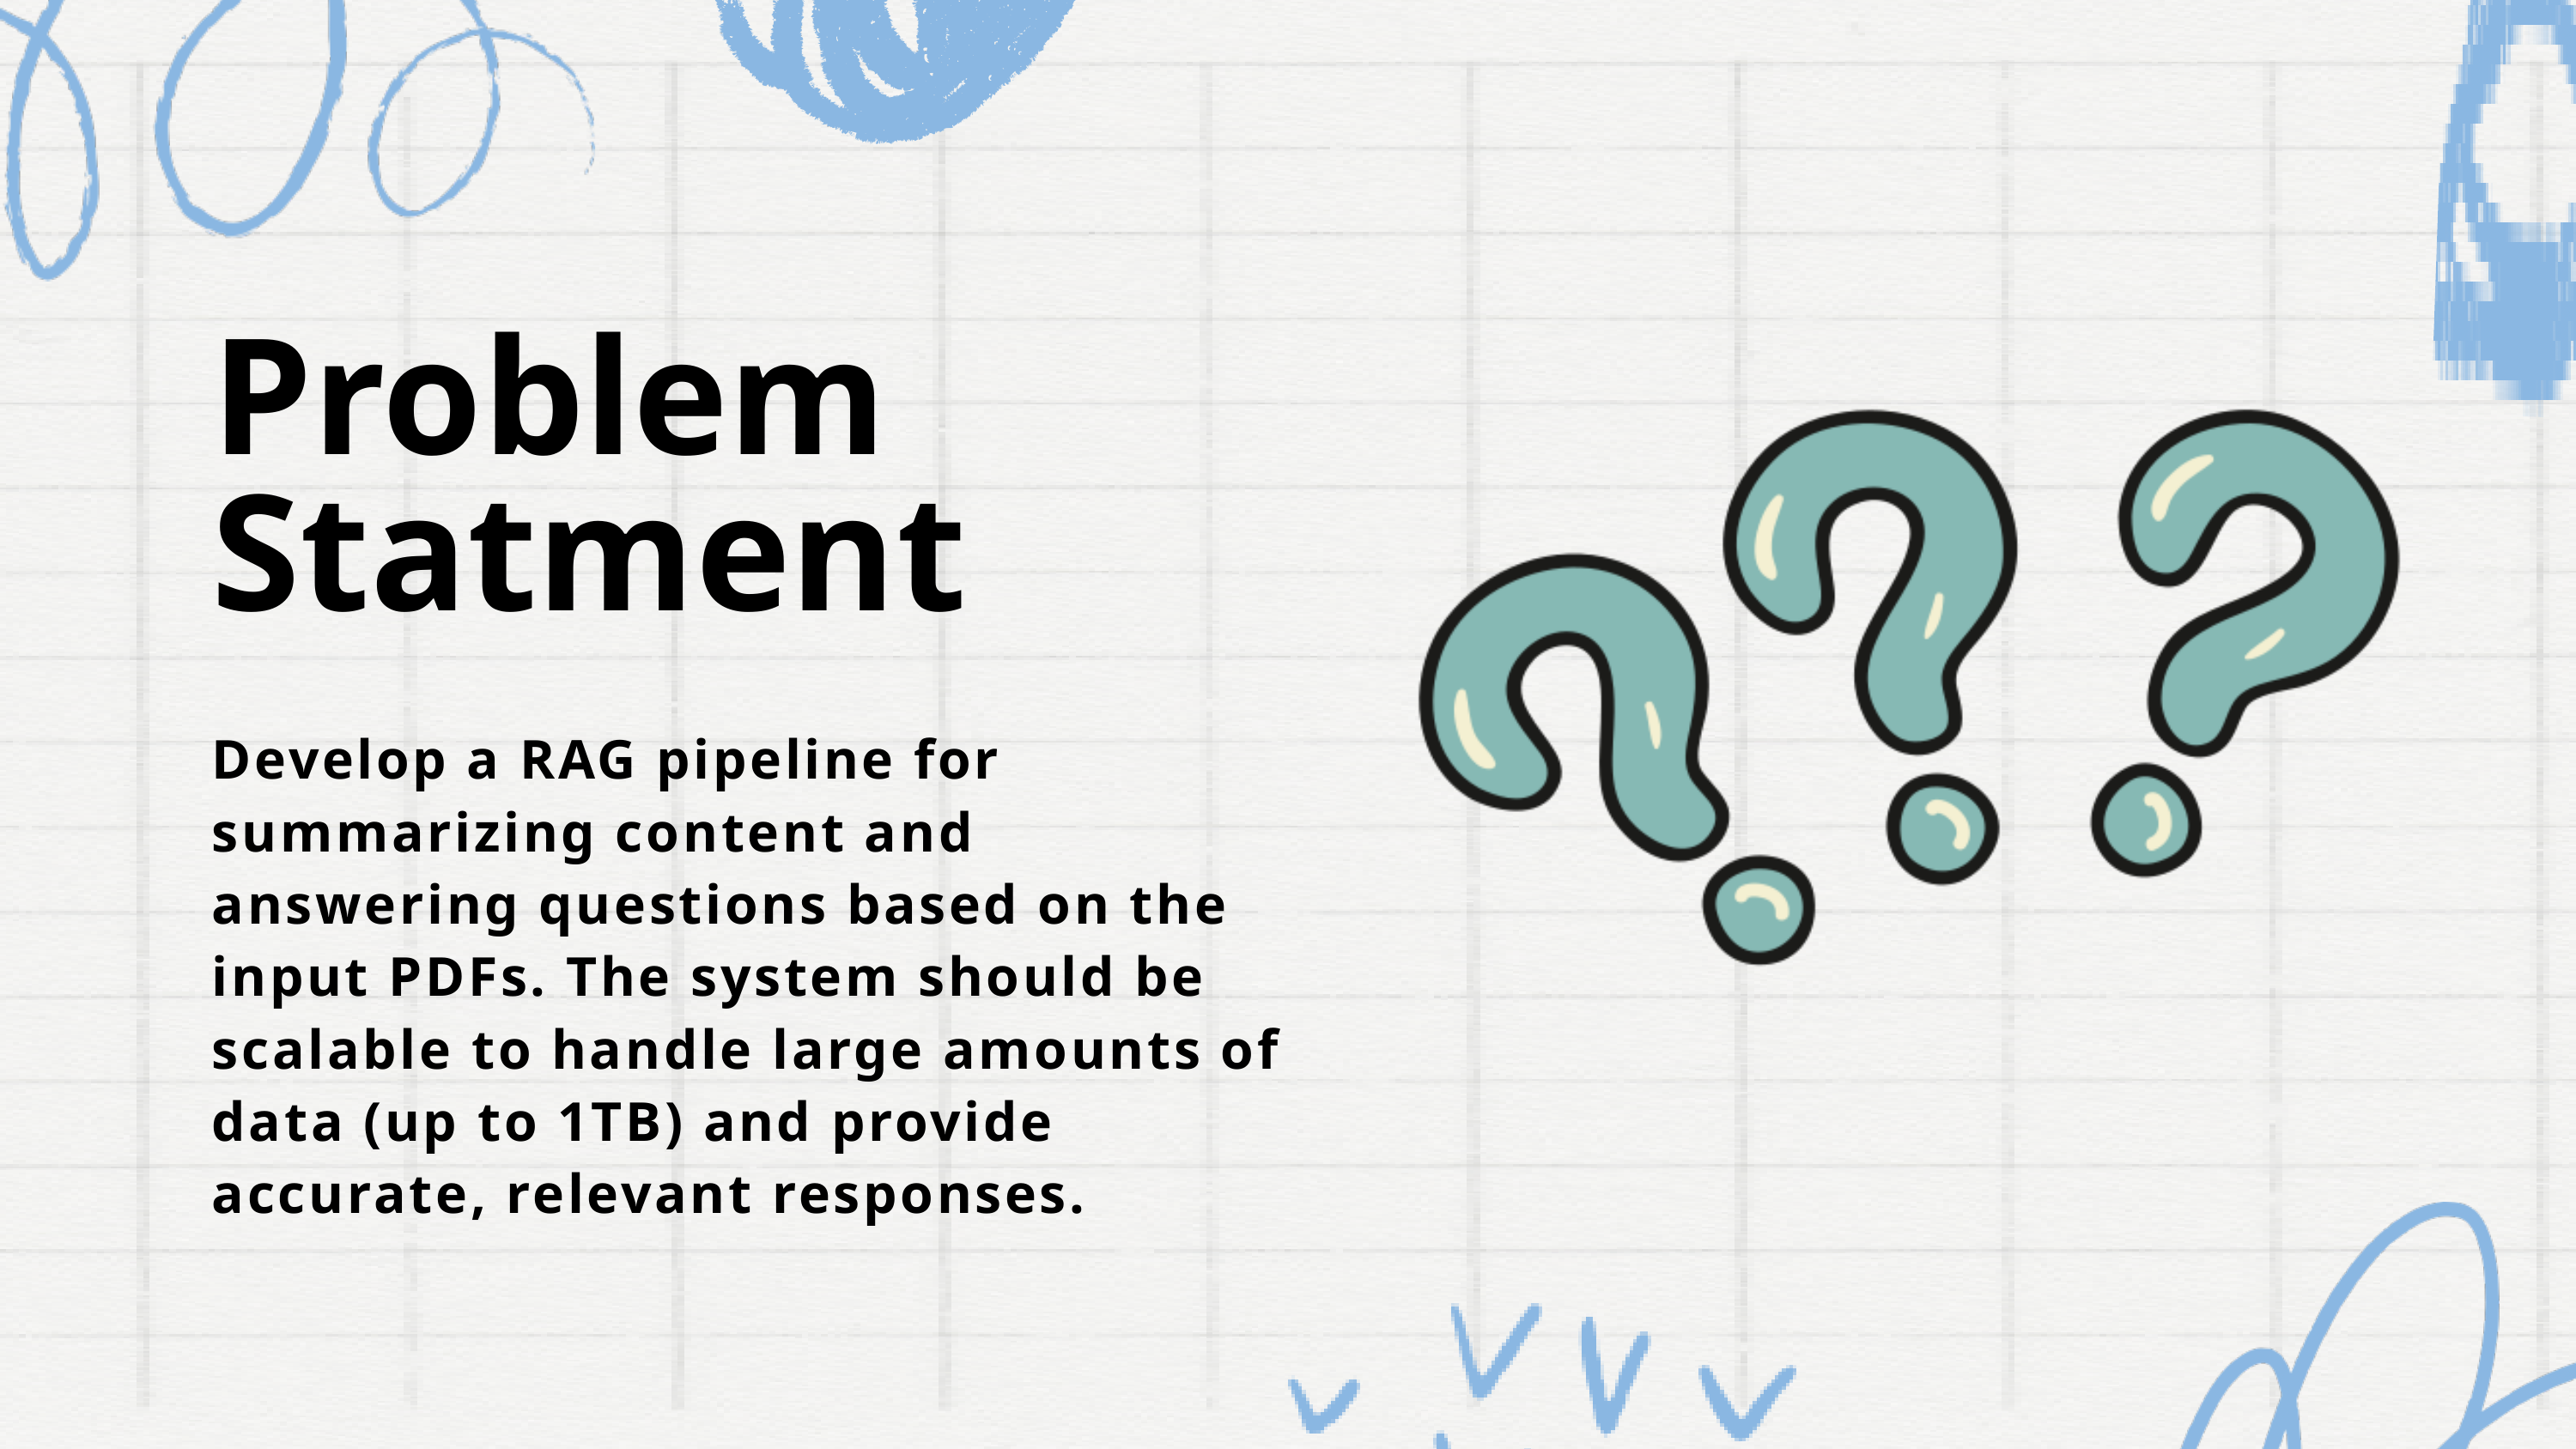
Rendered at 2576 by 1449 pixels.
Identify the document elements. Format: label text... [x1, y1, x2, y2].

text_box [0, 0, 596, 282]
text_box [2432, 0, 2576, 419]
text_box [1406, 391, 2432, 971]
text_box Problem Statment [211, 330, 1318, 643]
text_box [2162, 1202, 2576, 1449]
text_box Develop a RAG pipeline for summarizing content and answering questions based on the input PDFs. The system should be scalable to handle large amounts of data (up to 1TB) and provide accurate, relevant responses. [211, 717, 1298, 1225]
text_box [1288, 1303, 1862, 1449]
text_box [0, 0, 2576, 1449]
text_box [704, 0, 1113, 145]
